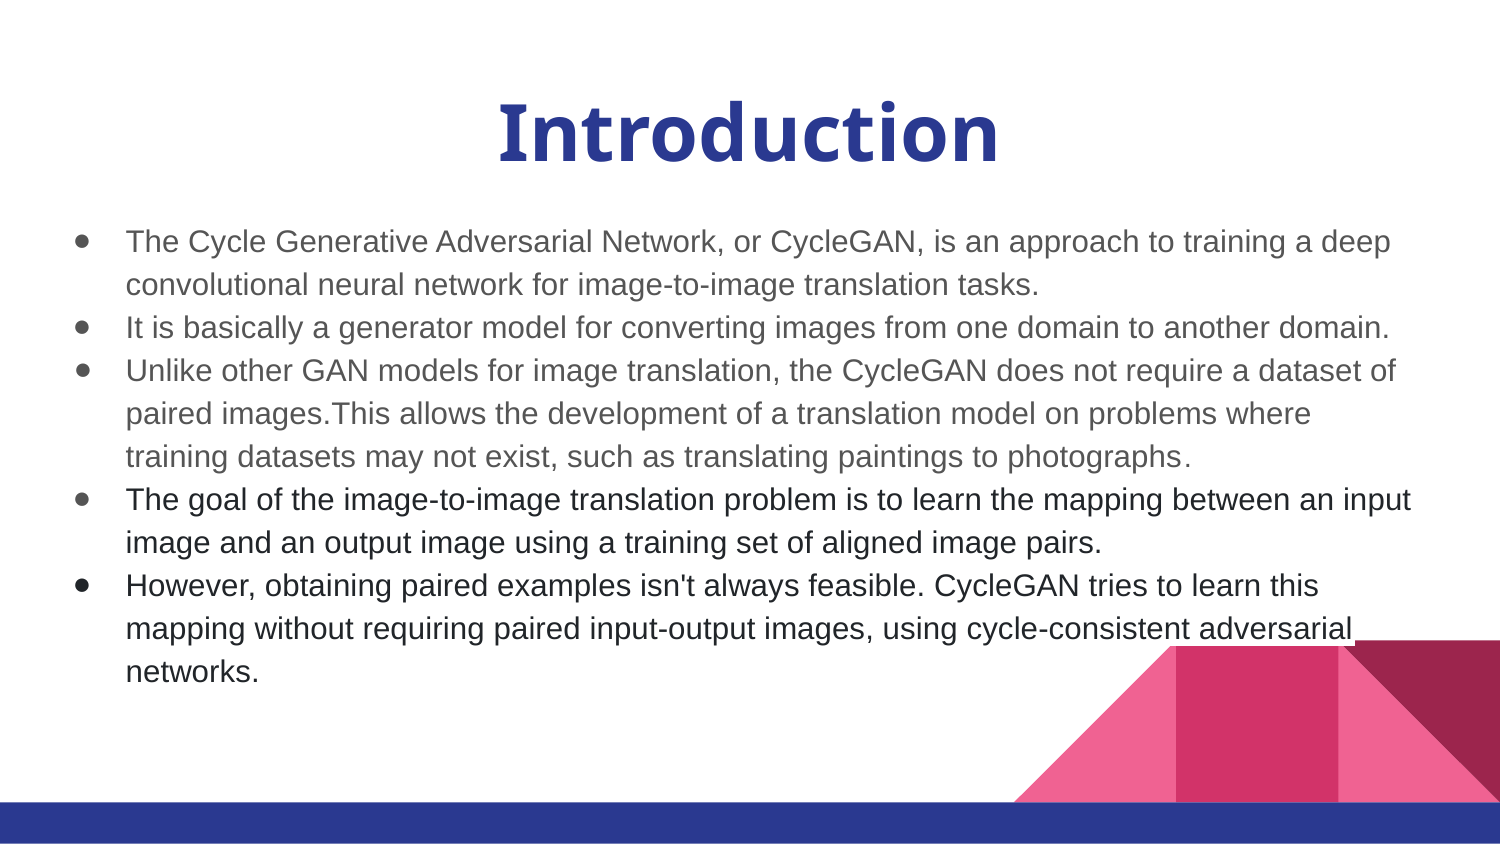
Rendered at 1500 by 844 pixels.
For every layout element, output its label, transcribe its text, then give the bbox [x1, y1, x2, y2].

list The Cycle Generative Adversarial Network, or CycleGAN, is an approach to training a deep convolutional neural network for image-to-image translation tasks. It is basically a generator model for converting images from one domain to another domain. Unlike other GAN models for image translation, the CycleGAN does not require a dataset of paired images.This allows the development of a translation model on problems where training datasets may not exist, such as translating paintings to photographs. The goal of the image-to-image translation problem is to learn the mapping between an input image and an output image using a training set of aligned image pairs. However, obtaining paired examples isn't always feasible. CycleGAN tries to learn this mapping without requiring paired input-output images, using cycle-consistent adversarial networks. [35, 200, 1434, 748]
title Introduction [51, 67, 1449, 167]
